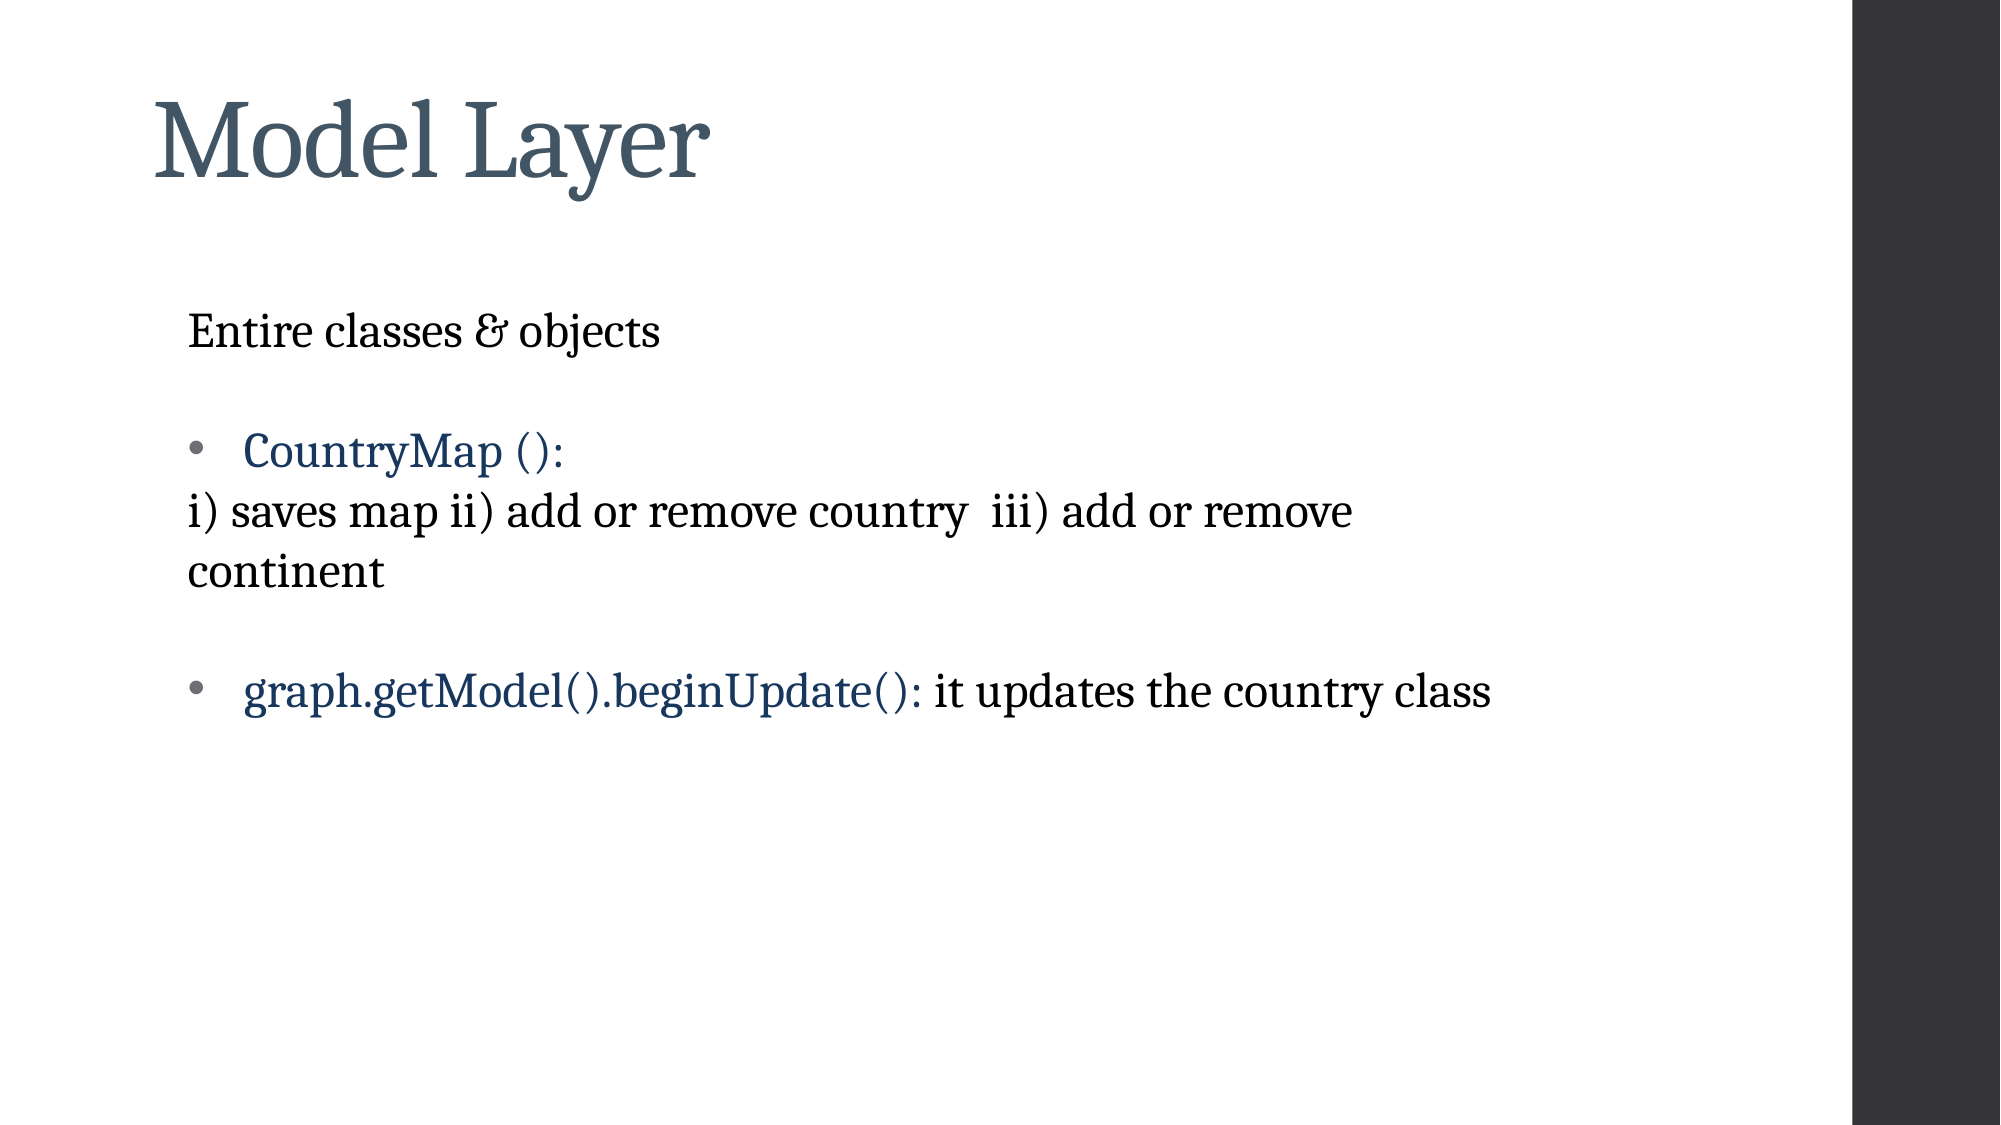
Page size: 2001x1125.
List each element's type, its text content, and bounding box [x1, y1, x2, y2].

title Model Layer [150, 62, 1393, 335]
text_box Entire classes & objects CountryMap (): i) saves map ii) add or remove country iii) add or remove continent graph.getModel().beginUpdate(): it updates the country class [187, 174, 1550, 1077]
text_box [1852, 0, 2000, 1125]
